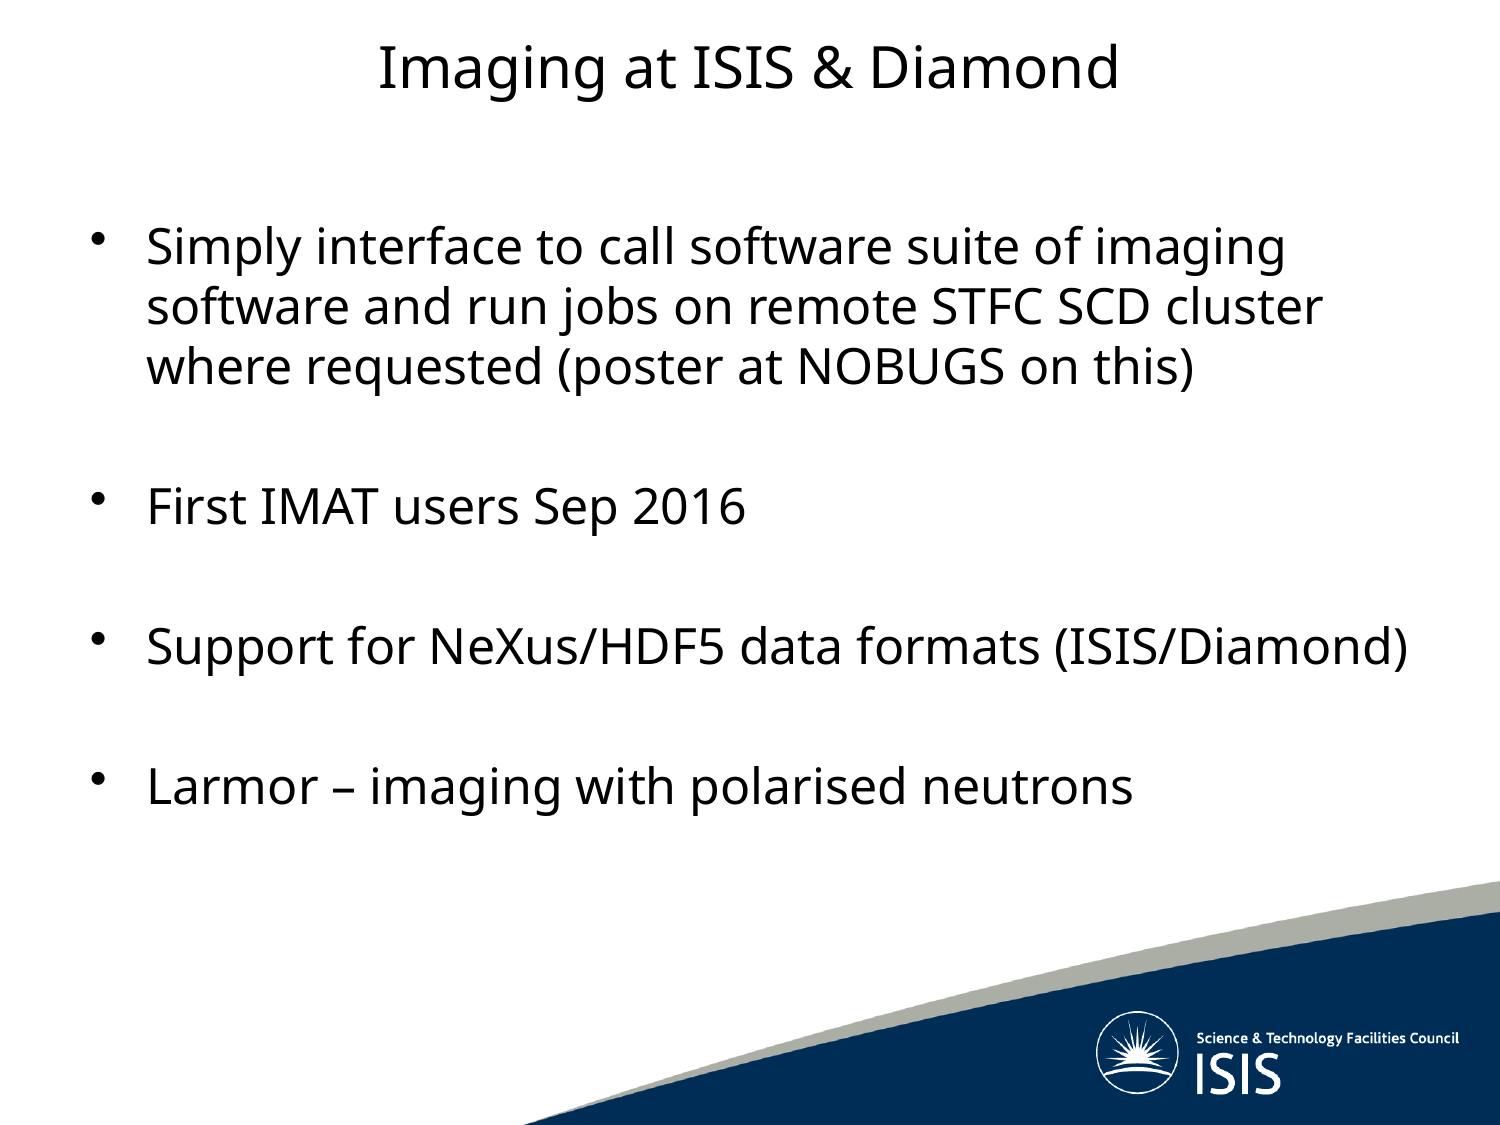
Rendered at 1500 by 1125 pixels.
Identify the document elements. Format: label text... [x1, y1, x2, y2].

title Imaging at ISIS & Diamond [74, 0, 1426, 160]
picture [0, 879, 1500, 1125]
text_box Simply interface to call software suite of imaging software and run jobs on remote STFC SCD cluster where requested (poster at NOBUGS on this) First IMAT users Sep 2016 Support for NeXus/HDF5 data formats (ISIS/Diamond) Larmor – imaging with polarised neutrons [74, 137, 1425, 828]
